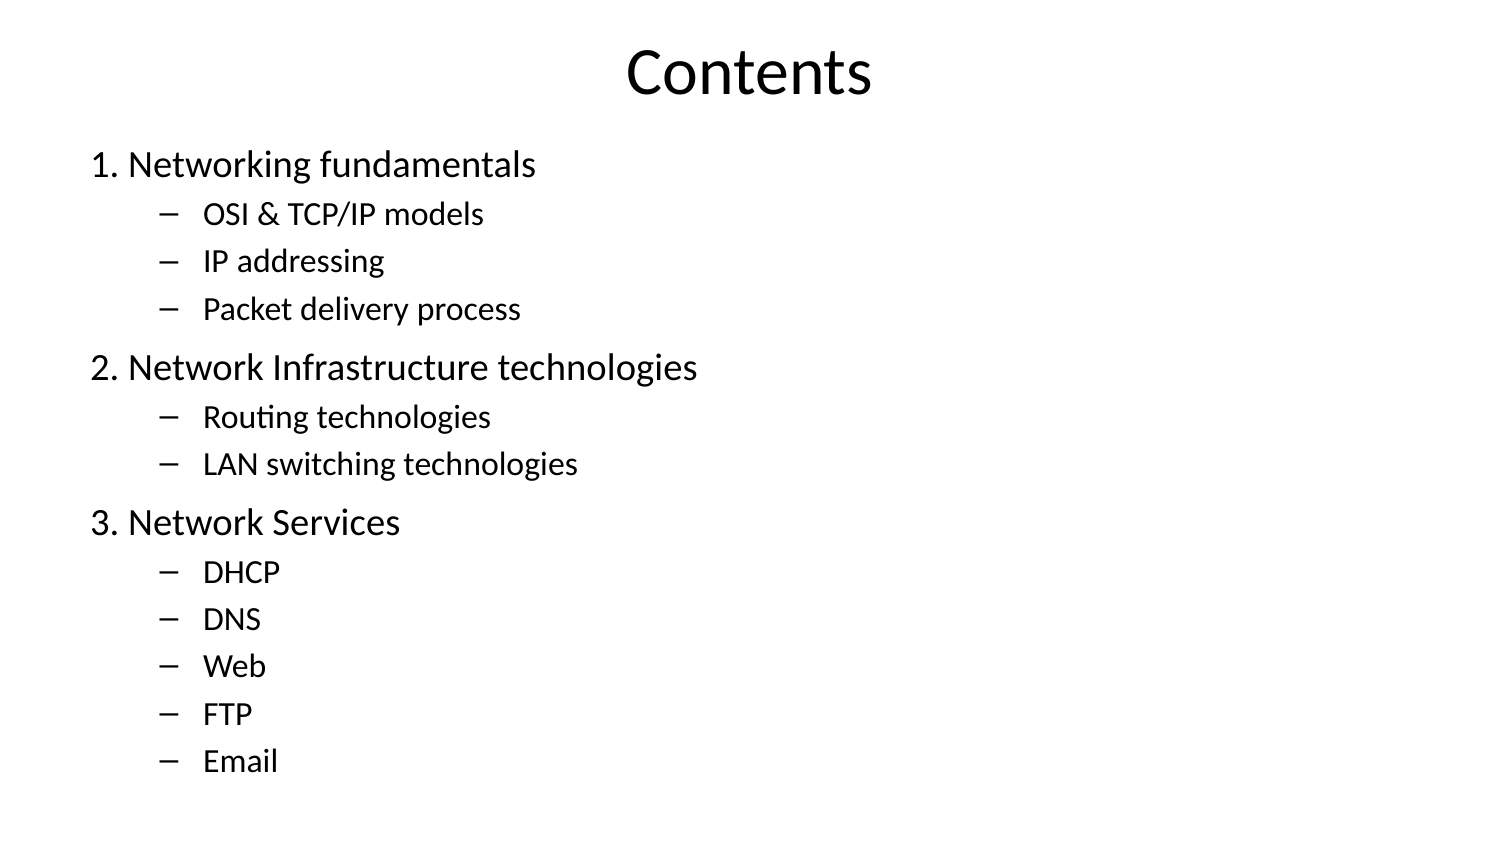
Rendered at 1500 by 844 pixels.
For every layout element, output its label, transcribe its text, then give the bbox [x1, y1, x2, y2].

title Contents [75, 18, 1425, 117]
list 1. Networking fundamentals OSI & TCP/IP models IP addressing Packet delivery process 2. Network Infrastructure technologies Routing technologies LAN switching technologies 3. Network Services DHCP DNS Web FTP Email [75, 131, 1425, 797]
